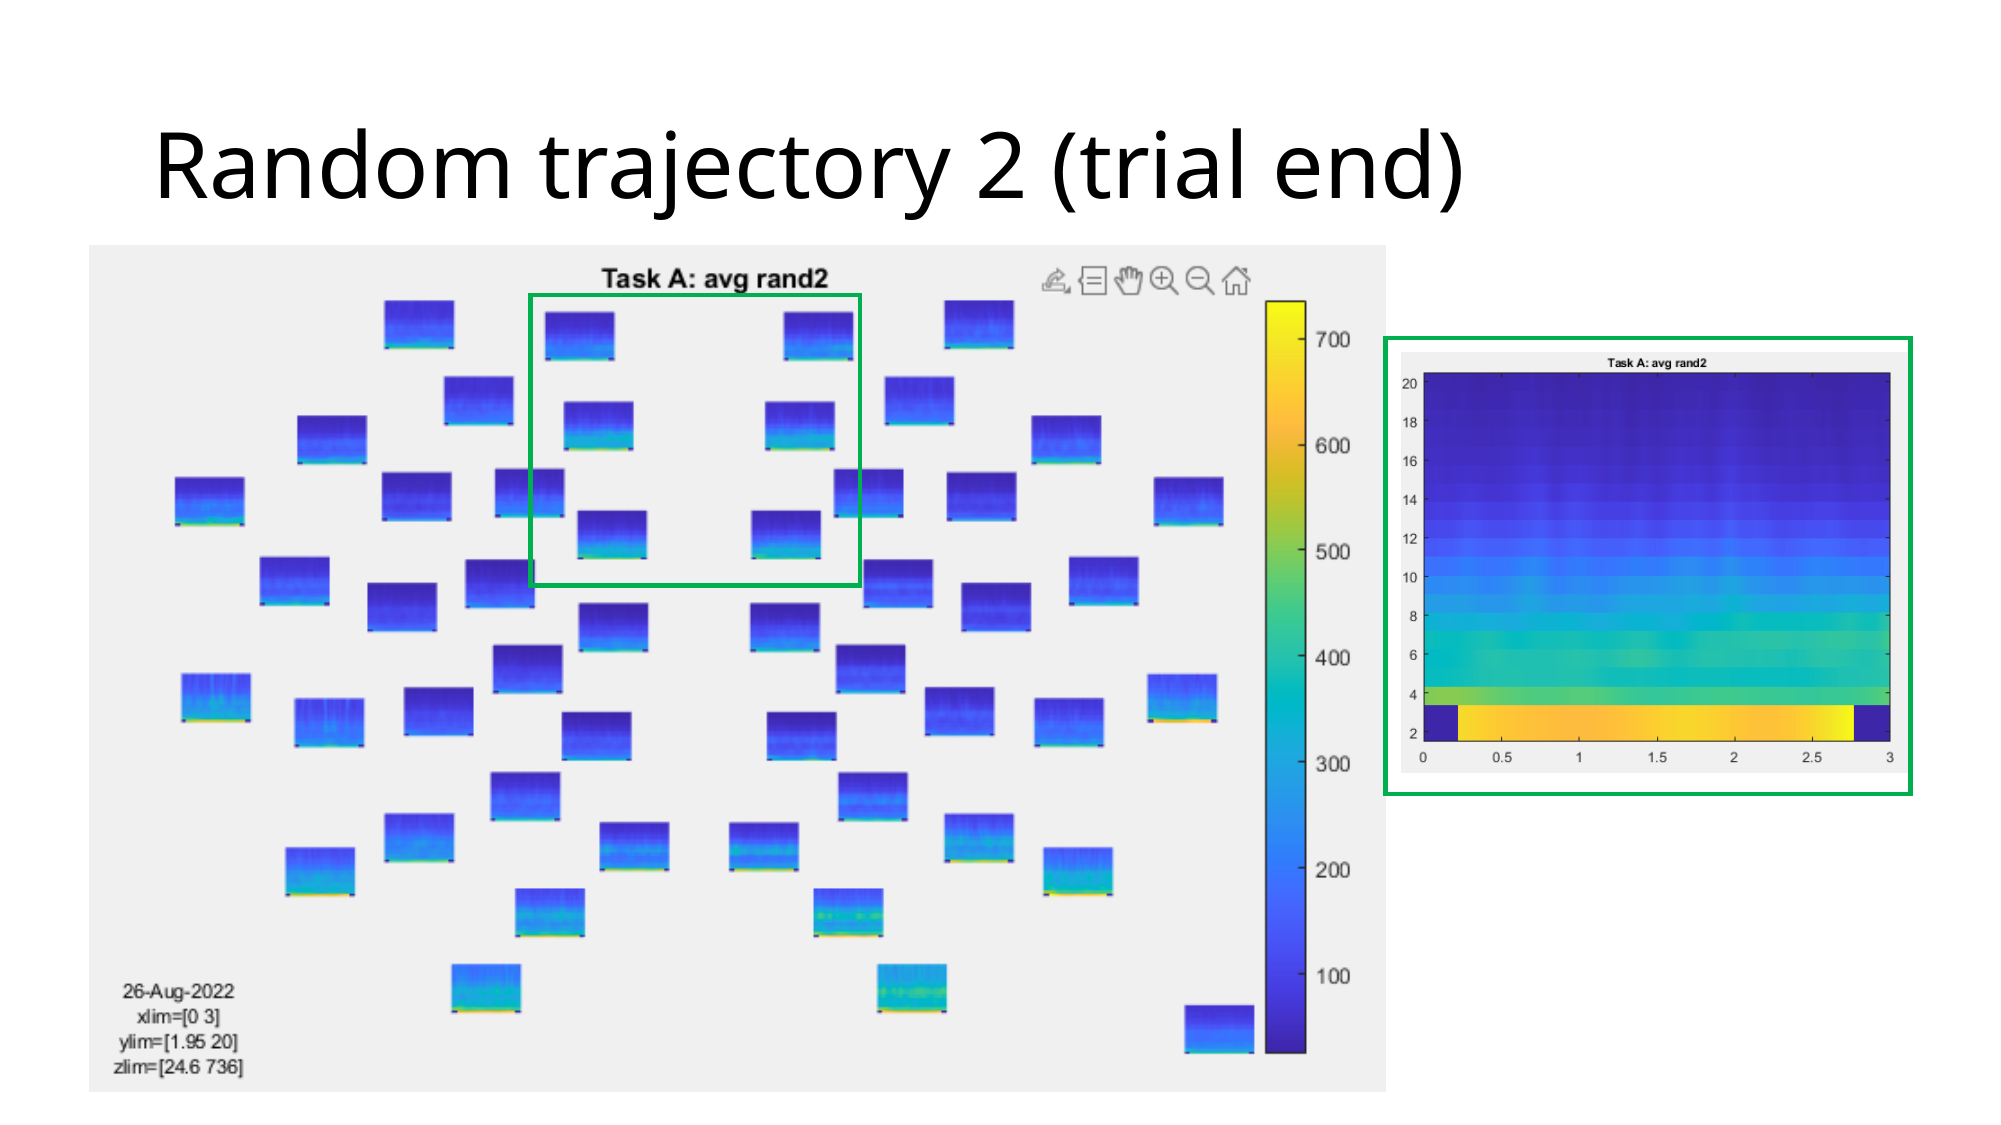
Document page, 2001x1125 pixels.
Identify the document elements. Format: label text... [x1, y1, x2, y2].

picture [1401, 352, 1911, 773]
picture [89, 245, 1386, 1092]
title Random trajectory 2 (trial end) [137, 59, 1863, 278]
text_box [1386, 337, 1911, 795]
